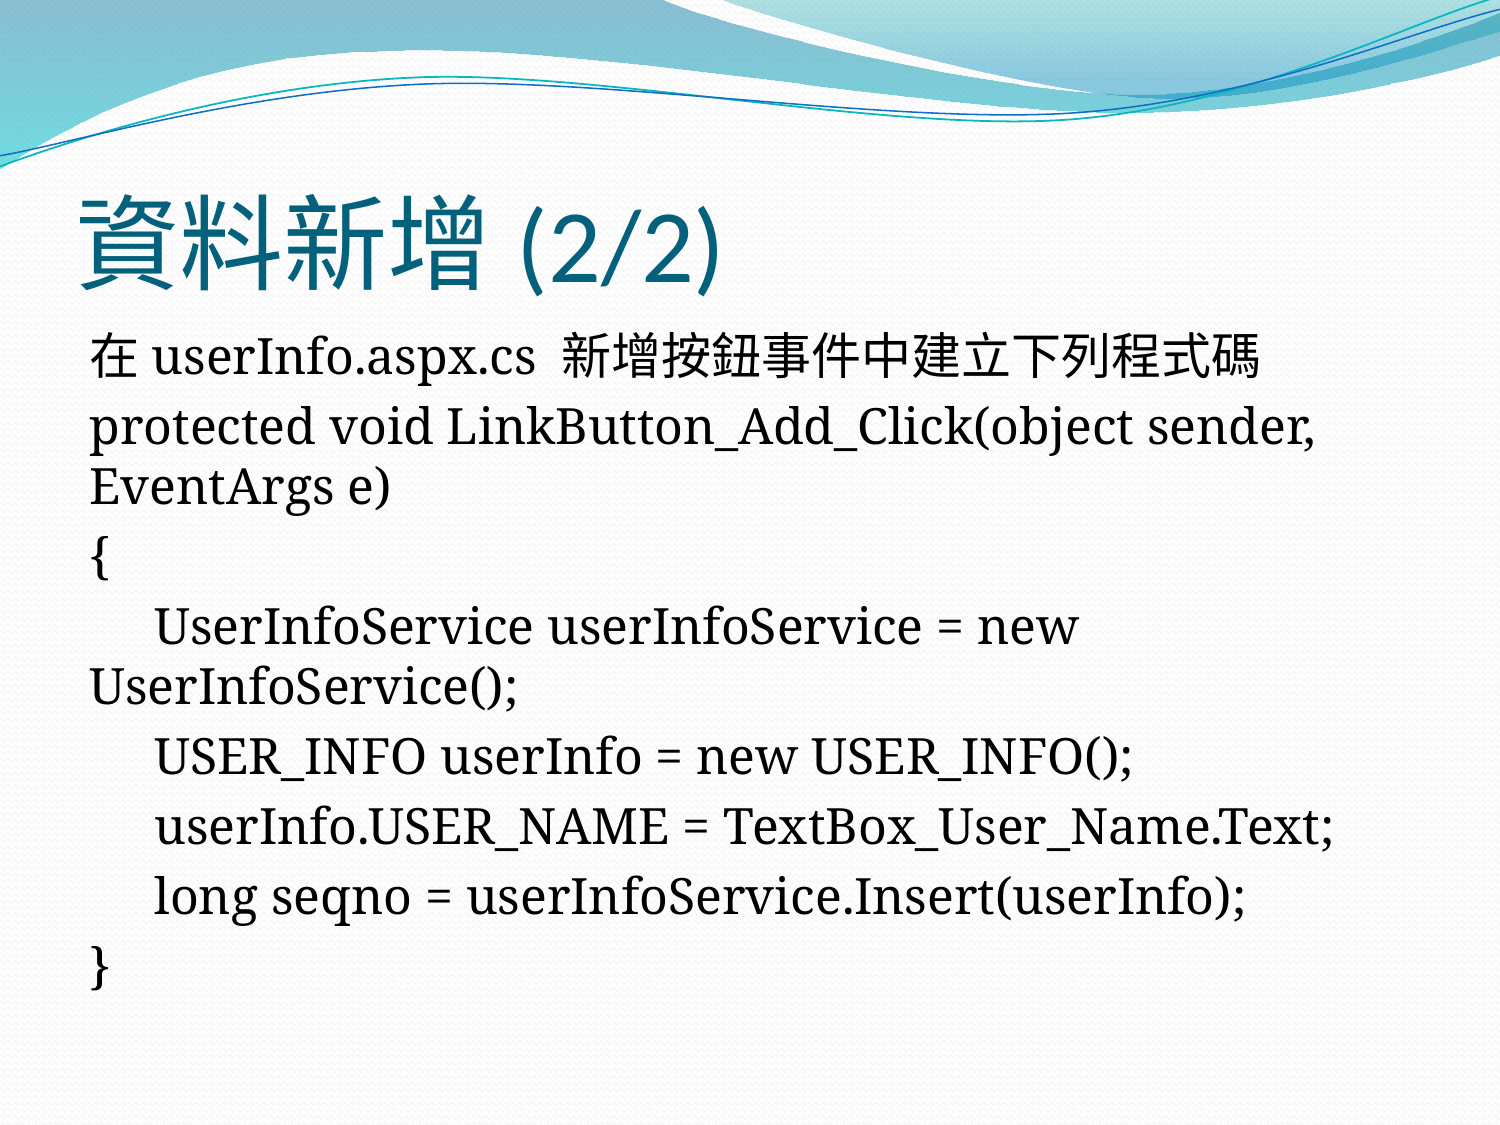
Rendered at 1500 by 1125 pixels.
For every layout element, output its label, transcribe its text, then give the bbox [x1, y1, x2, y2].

title 資料新增(2/2) [75, 115, 1425, 303]
list 在userInfo.aspx.cs 新增按鈕事件中建立下列程式碼 protected void LinkButton_Add_Click(object sender, EventArgs e) { UserInfoService userInfoService = new UserInfoService(); USER_INFO userInfo = new USER_INFO(); userInfo.USER_NAME = TextBox_User_Name.Text; long seqno = userInfoService.Insert(userInfo); } [75, 317, 1425, 1038]
